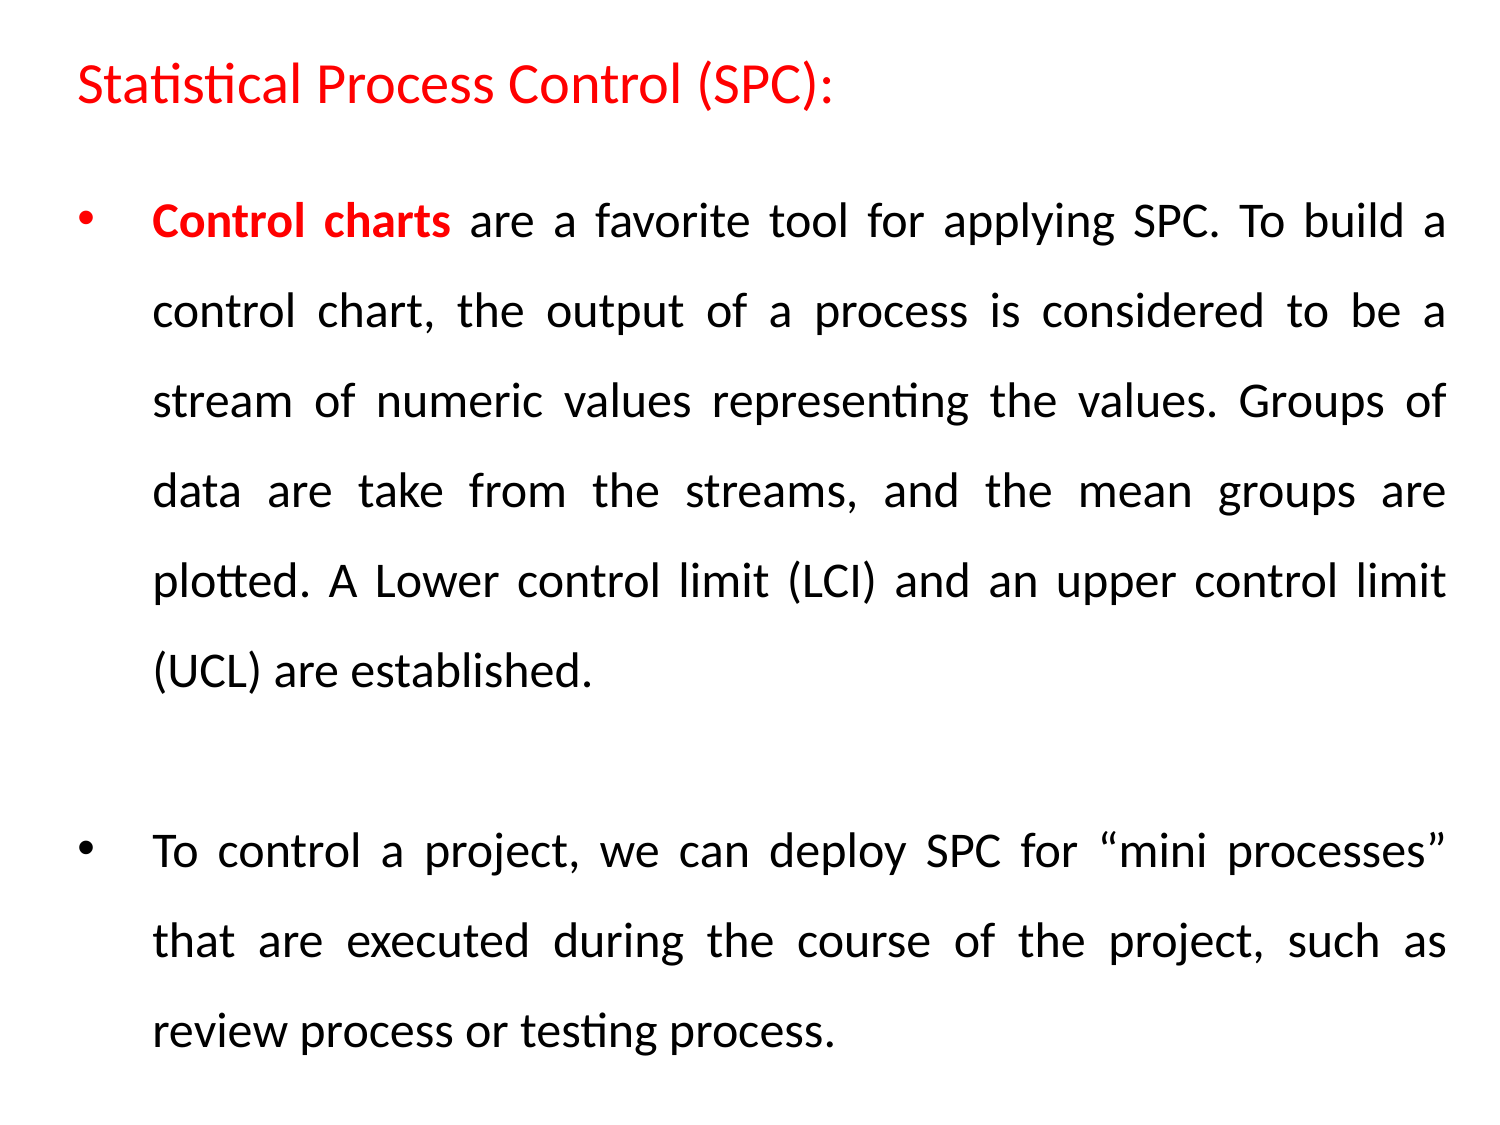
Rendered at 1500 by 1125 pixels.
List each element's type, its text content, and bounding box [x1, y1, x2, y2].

text_box Control charts are a favorite tool for applying SPC. To build a control chart, the output of a process is considered to be a stream of numeric values representing the values. Groups of data are take from the streams, and the mean groups are plotted. A Lower control limit (LCI) and an upper control limit (UCL) are established. To control a project, we can deploy SPC for “mini processes” that are executed during the course of the project, such as review process or testing process. [62, 149, 1463, 1065]
text_box Statistical Process Control (SPC): [62, 37, 1313, 123]
